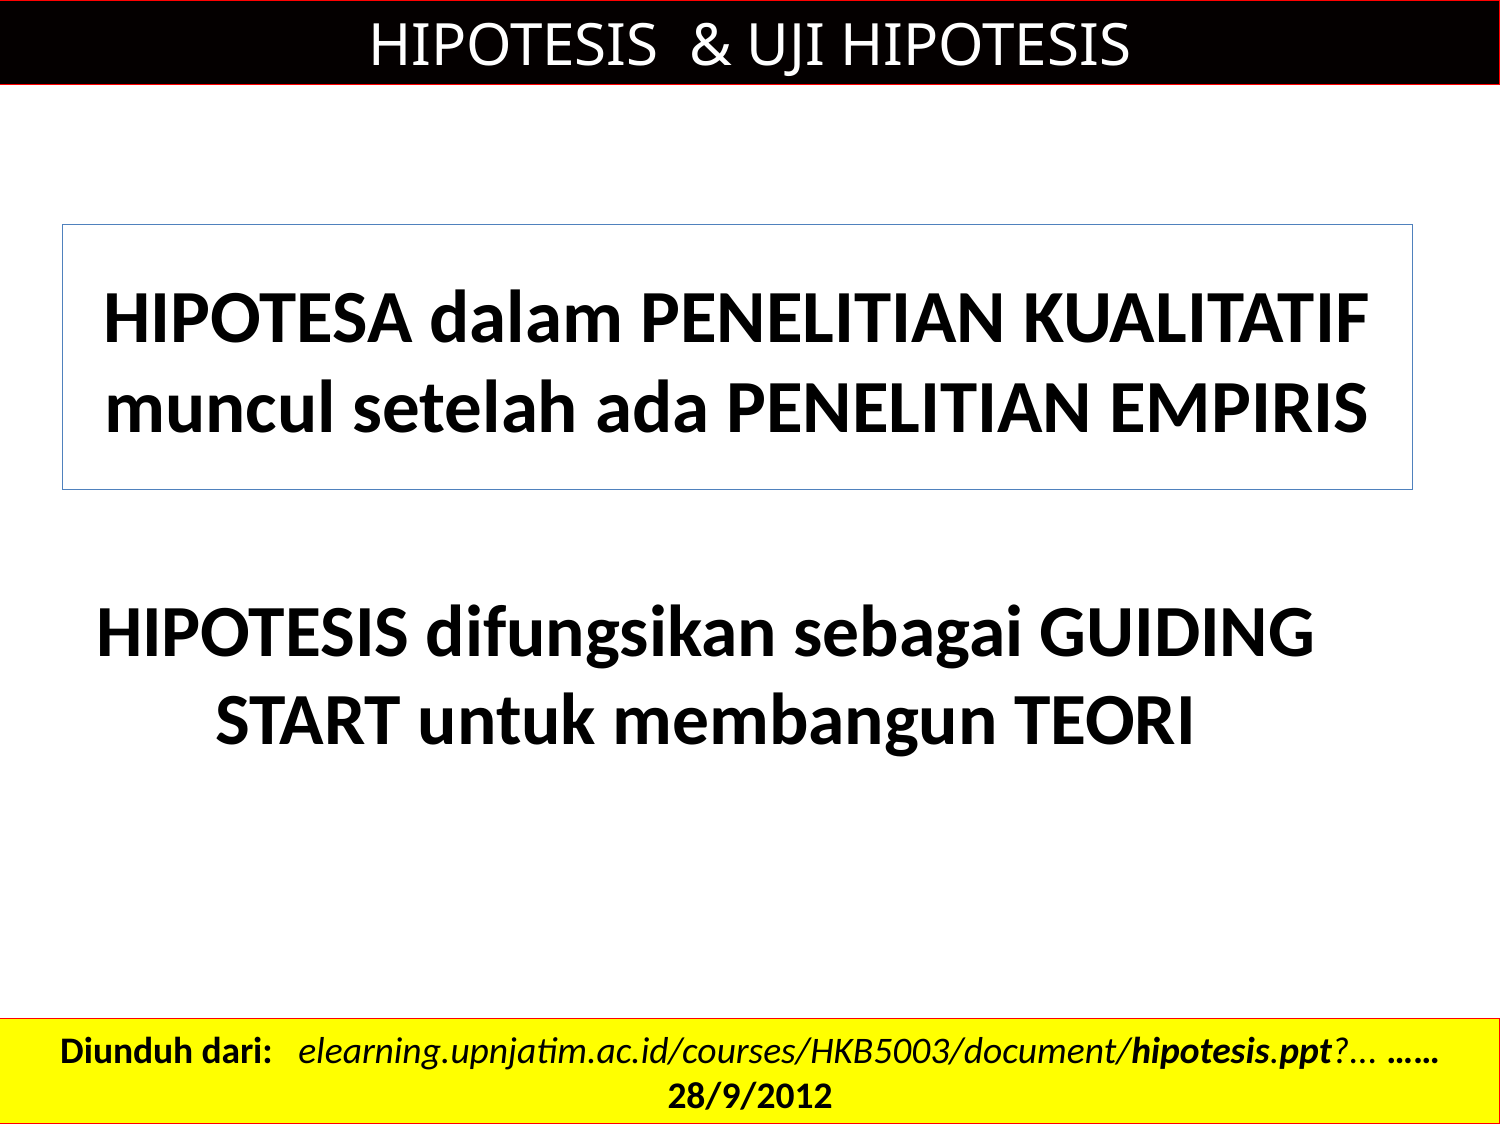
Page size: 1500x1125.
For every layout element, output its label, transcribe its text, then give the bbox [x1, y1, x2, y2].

list HIPOTESIS difungsikan sebagai GUIDING START untuk membangun TEORI [75, 575, 1338, 795]
title HIPOTESA dalam PENELITIAN KUALITATIF muncul setelah ada PENELITIAN EMPIRIS [62, 224, 1413, 490]
text_box Diunduh dari: elearning.upnjatim.ac.id/courses/HKB5003/document/hipotesis.ppt?... …… 28/9/2012 [0, 1018, 1500, 1124]
text_box HIPOTESIS & UJI HIPOTESIS [0, 0, 1500, 85]
